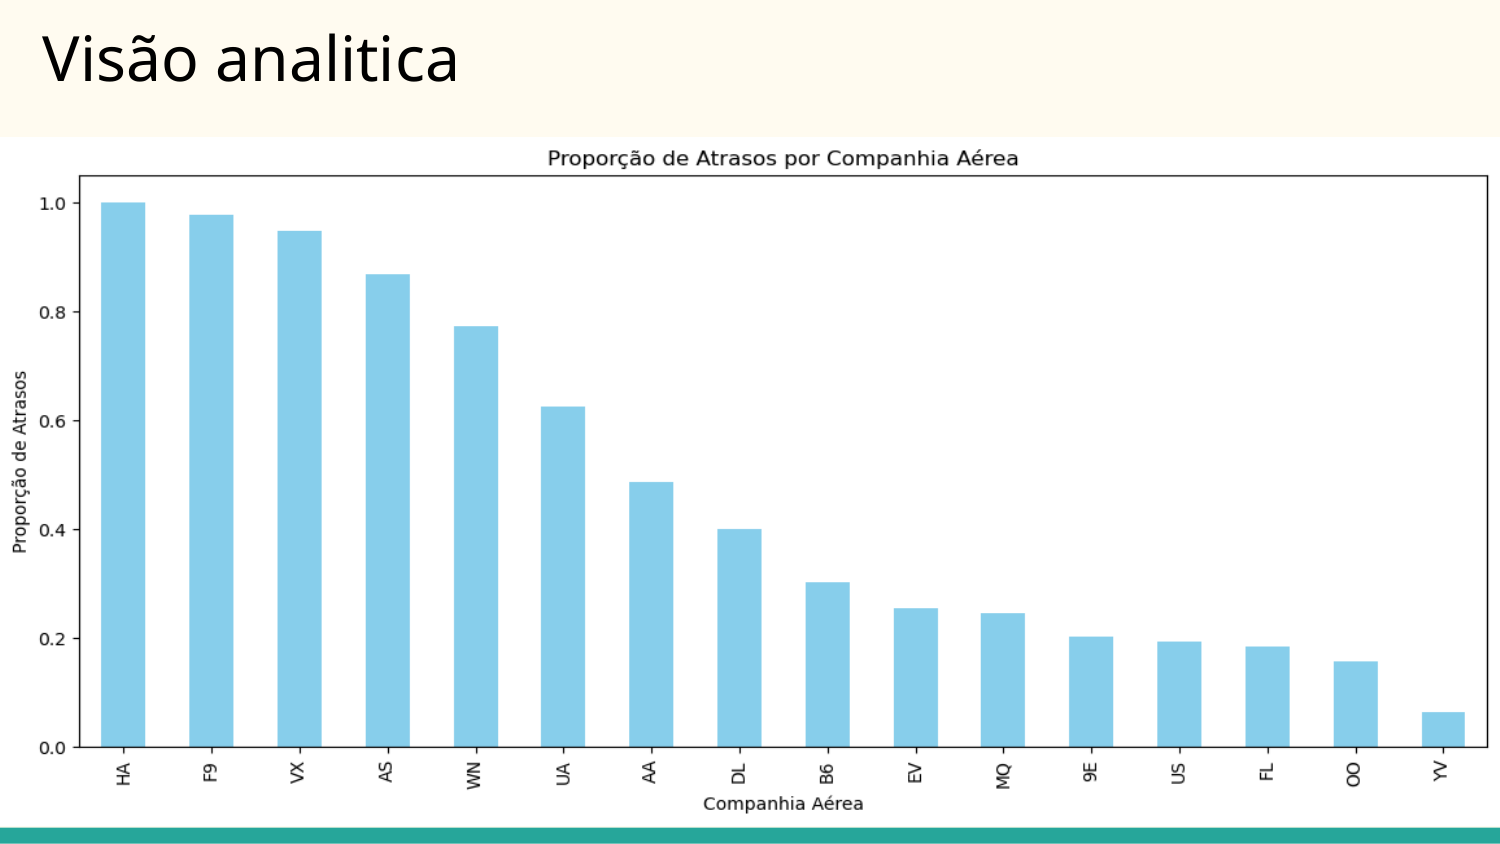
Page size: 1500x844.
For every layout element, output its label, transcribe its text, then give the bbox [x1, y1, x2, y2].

title Visão analitica [27, 0, 1426, 135]
picture [0, 137, 1500, 827]
